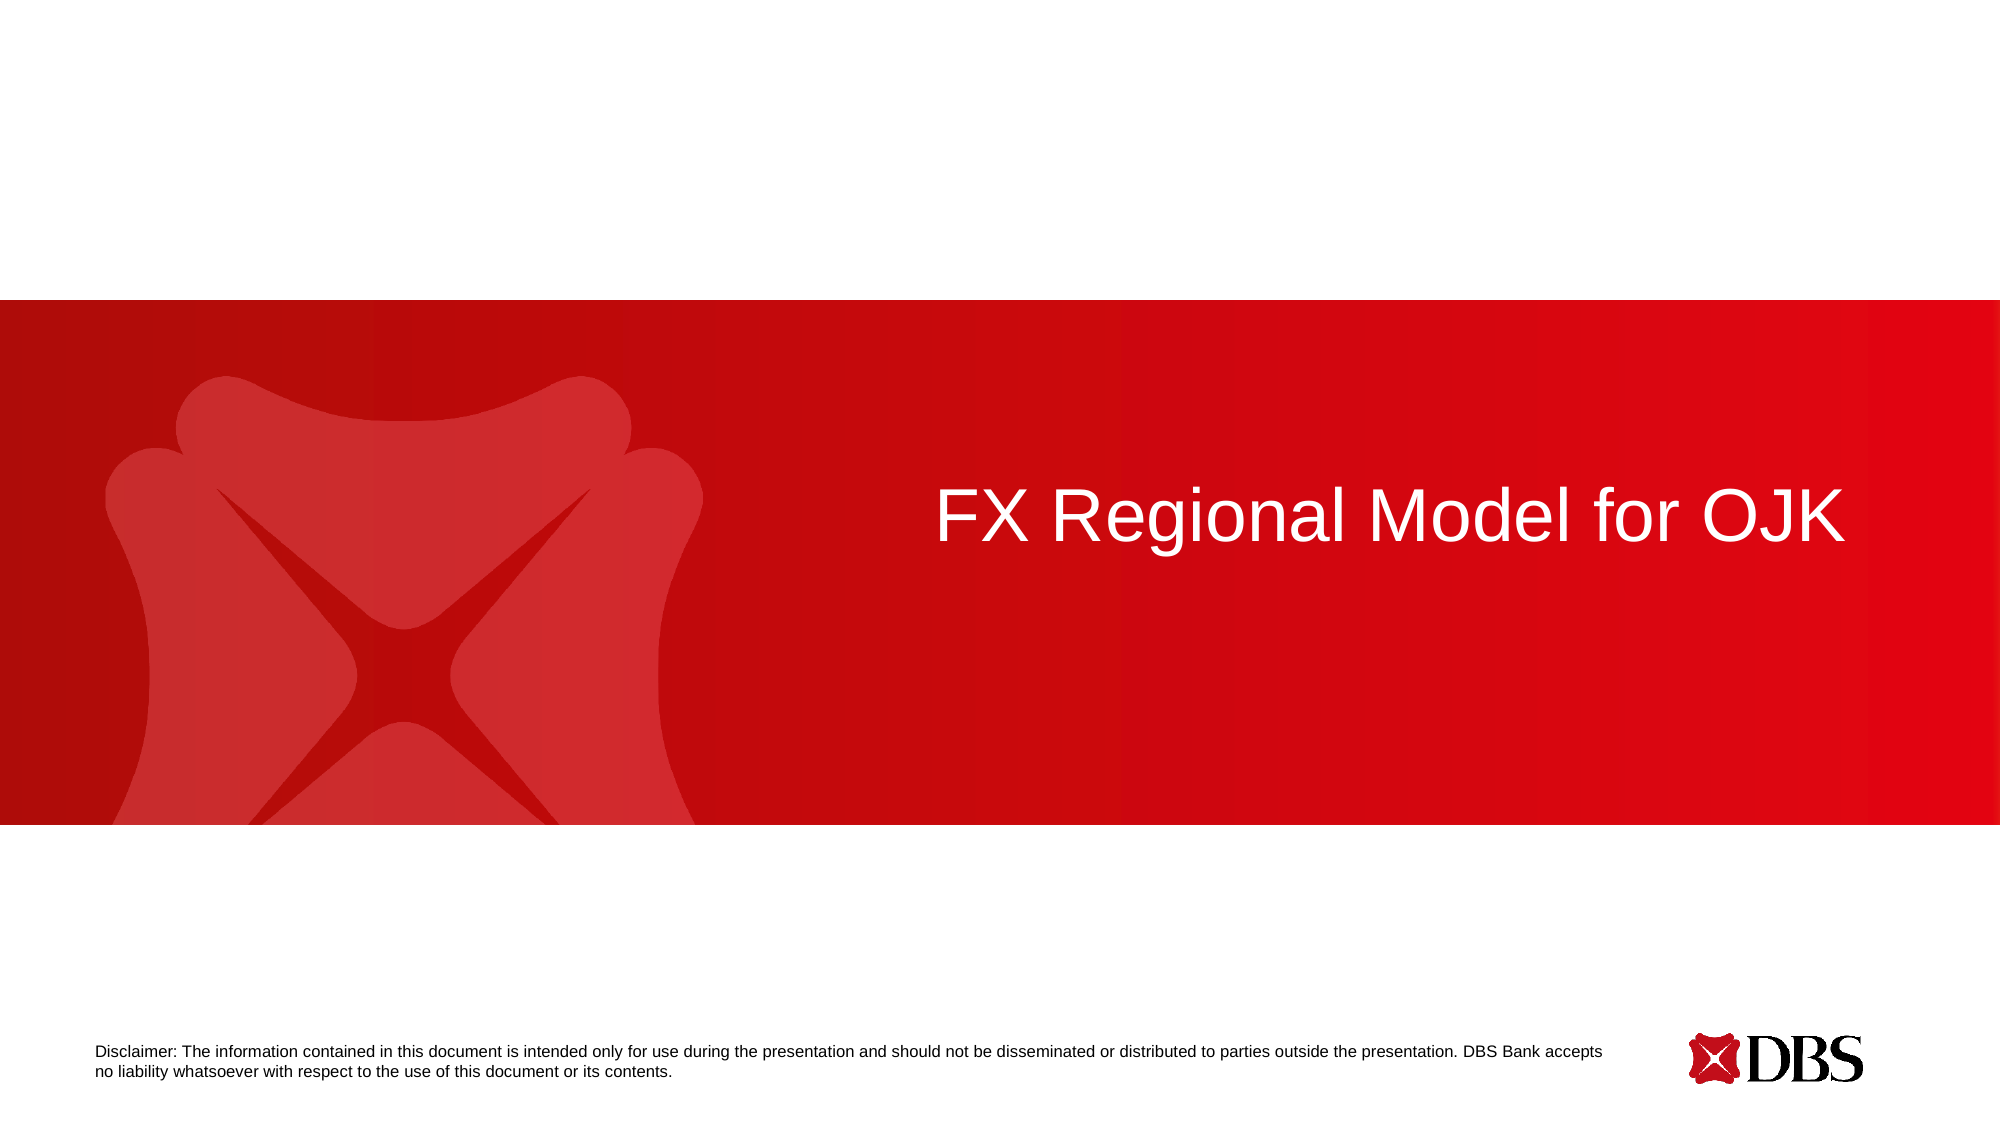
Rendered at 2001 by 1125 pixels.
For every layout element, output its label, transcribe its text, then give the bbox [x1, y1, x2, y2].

picture [1689, 1033, 1863, 1084]
picture [0, 300, 2000, 825]
title FX Regional Model for OJK [712, 471, 1863, 553]
